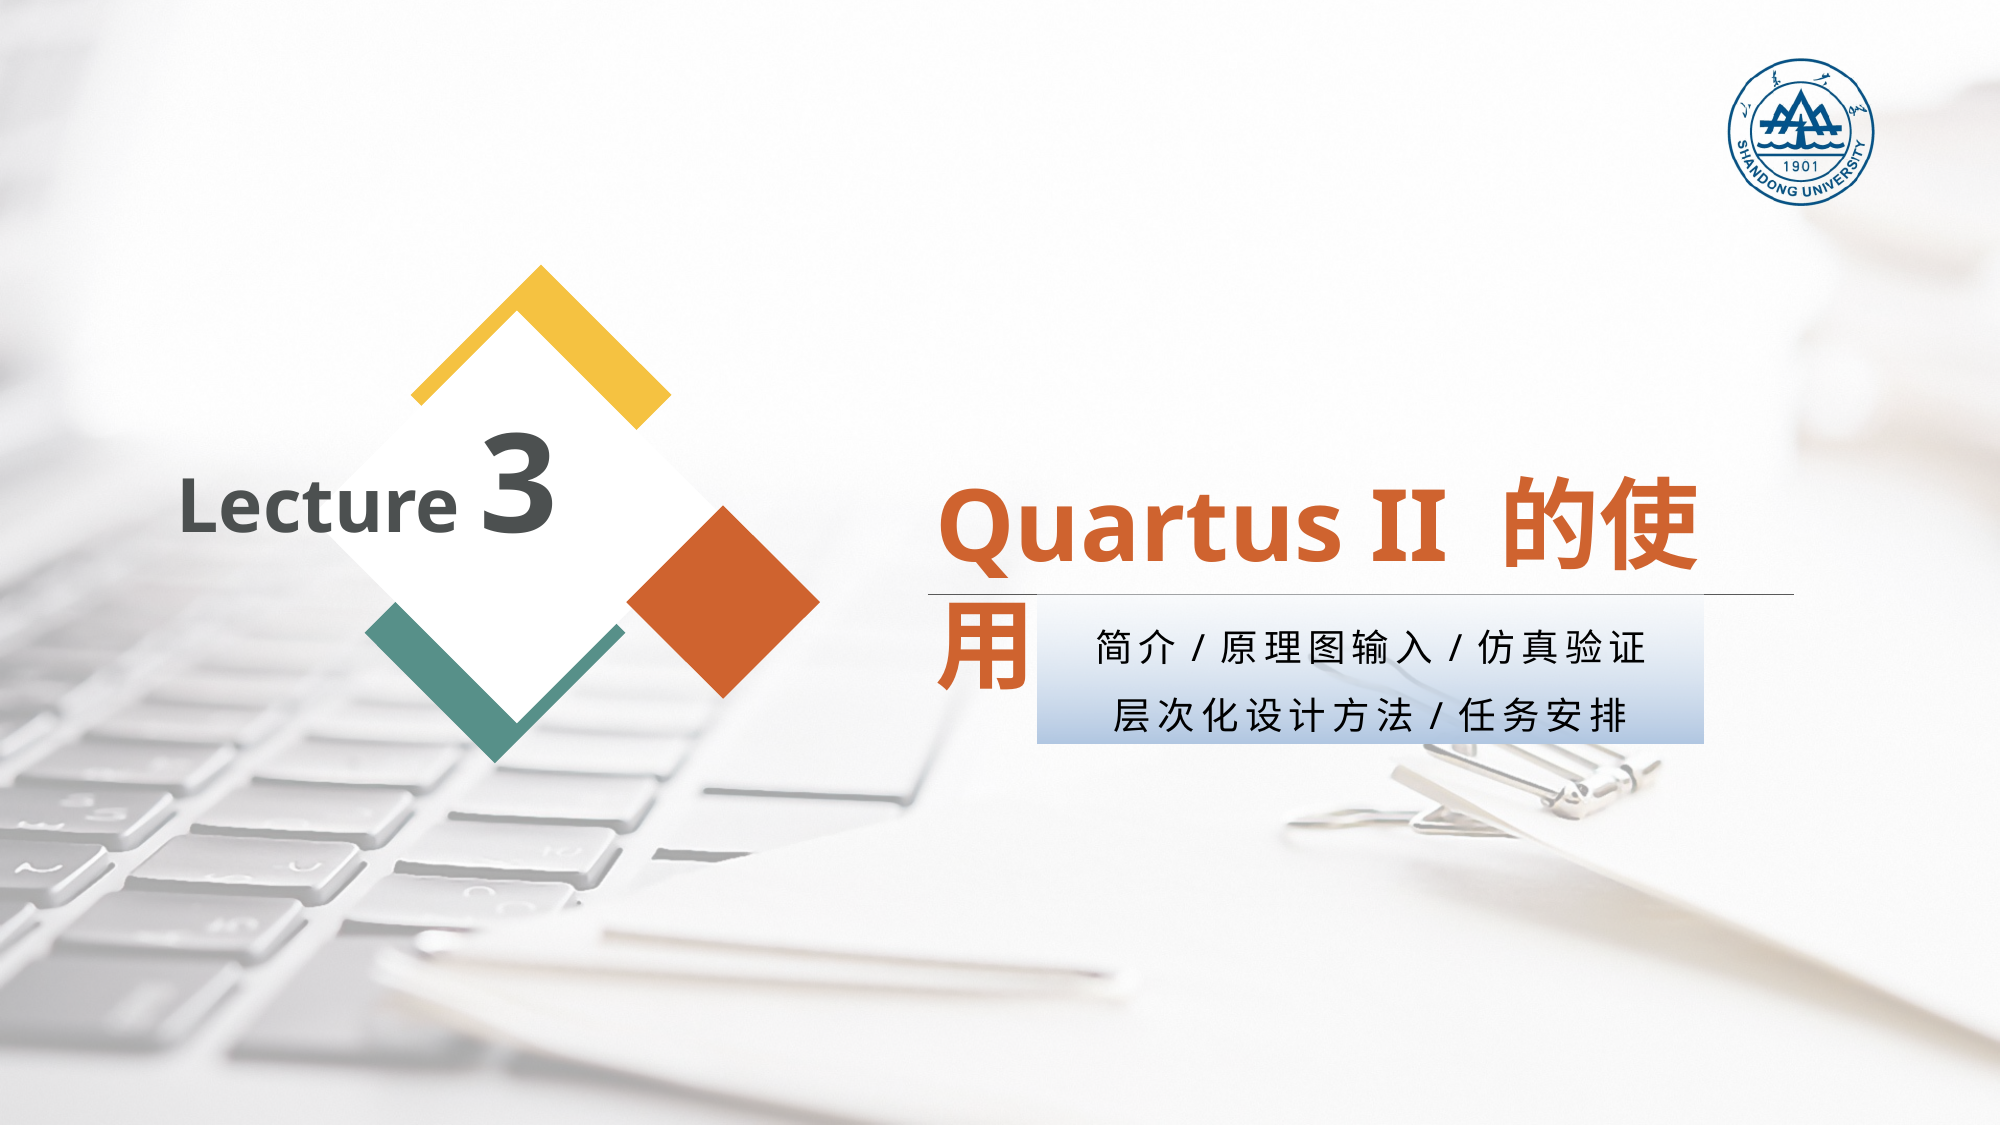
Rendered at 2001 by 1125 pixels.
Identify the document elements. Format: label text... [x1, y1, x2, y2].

picture [1717, 50, 1885, 215]
text_box 简介/原理图输入/仿真验证 层次化设计方法/任务安排 [1037, 603, 1704, 744]
list Quartus II 的使用 [920, 453, 1787, 647]
text_box Lecture 3 [127, 477, 305, 572]
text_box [310, 264, 821, 764]
